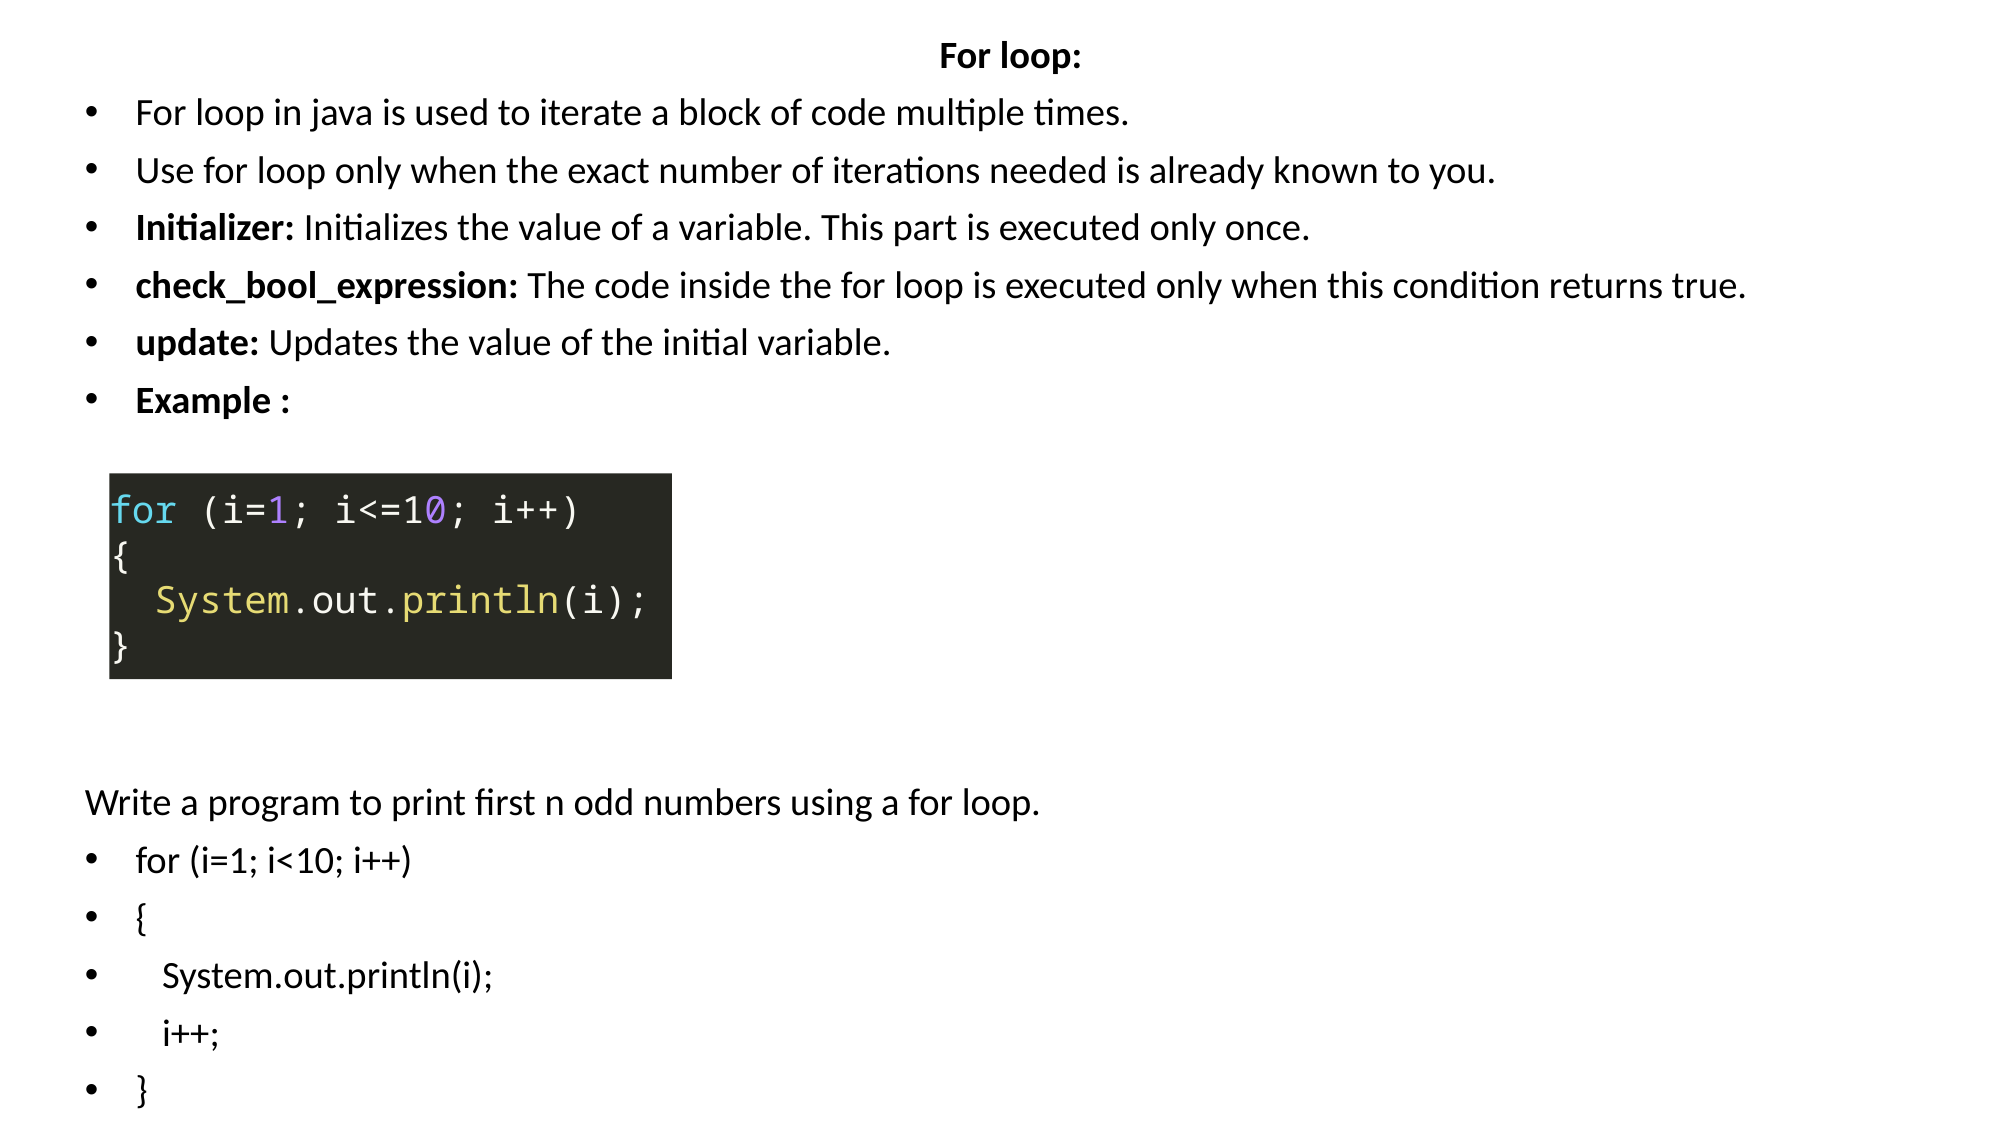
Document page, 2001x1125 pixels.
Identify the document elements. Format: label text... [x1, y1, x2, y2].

subtitle For loop: For loop in java is used to iterate a block of code multiple times. Use for loop only when the exact number of iterations needed is already known to you. Initializer: Initializes the value of a variable. This part is executed only once. check_bool_expression: The code inside the for loop is executed only when this condition returns true. update: Updates the value of the initial variable. Example : Write a program to print first n odd numbers using a for loop. for (i=1; i<10; i++) { System.out.println(i); i++; } [69, 27, 1953, 1125]
text_box for (i=1; i<=10; i++) { System.out.println(i); } [109, 473, 672, 680]
